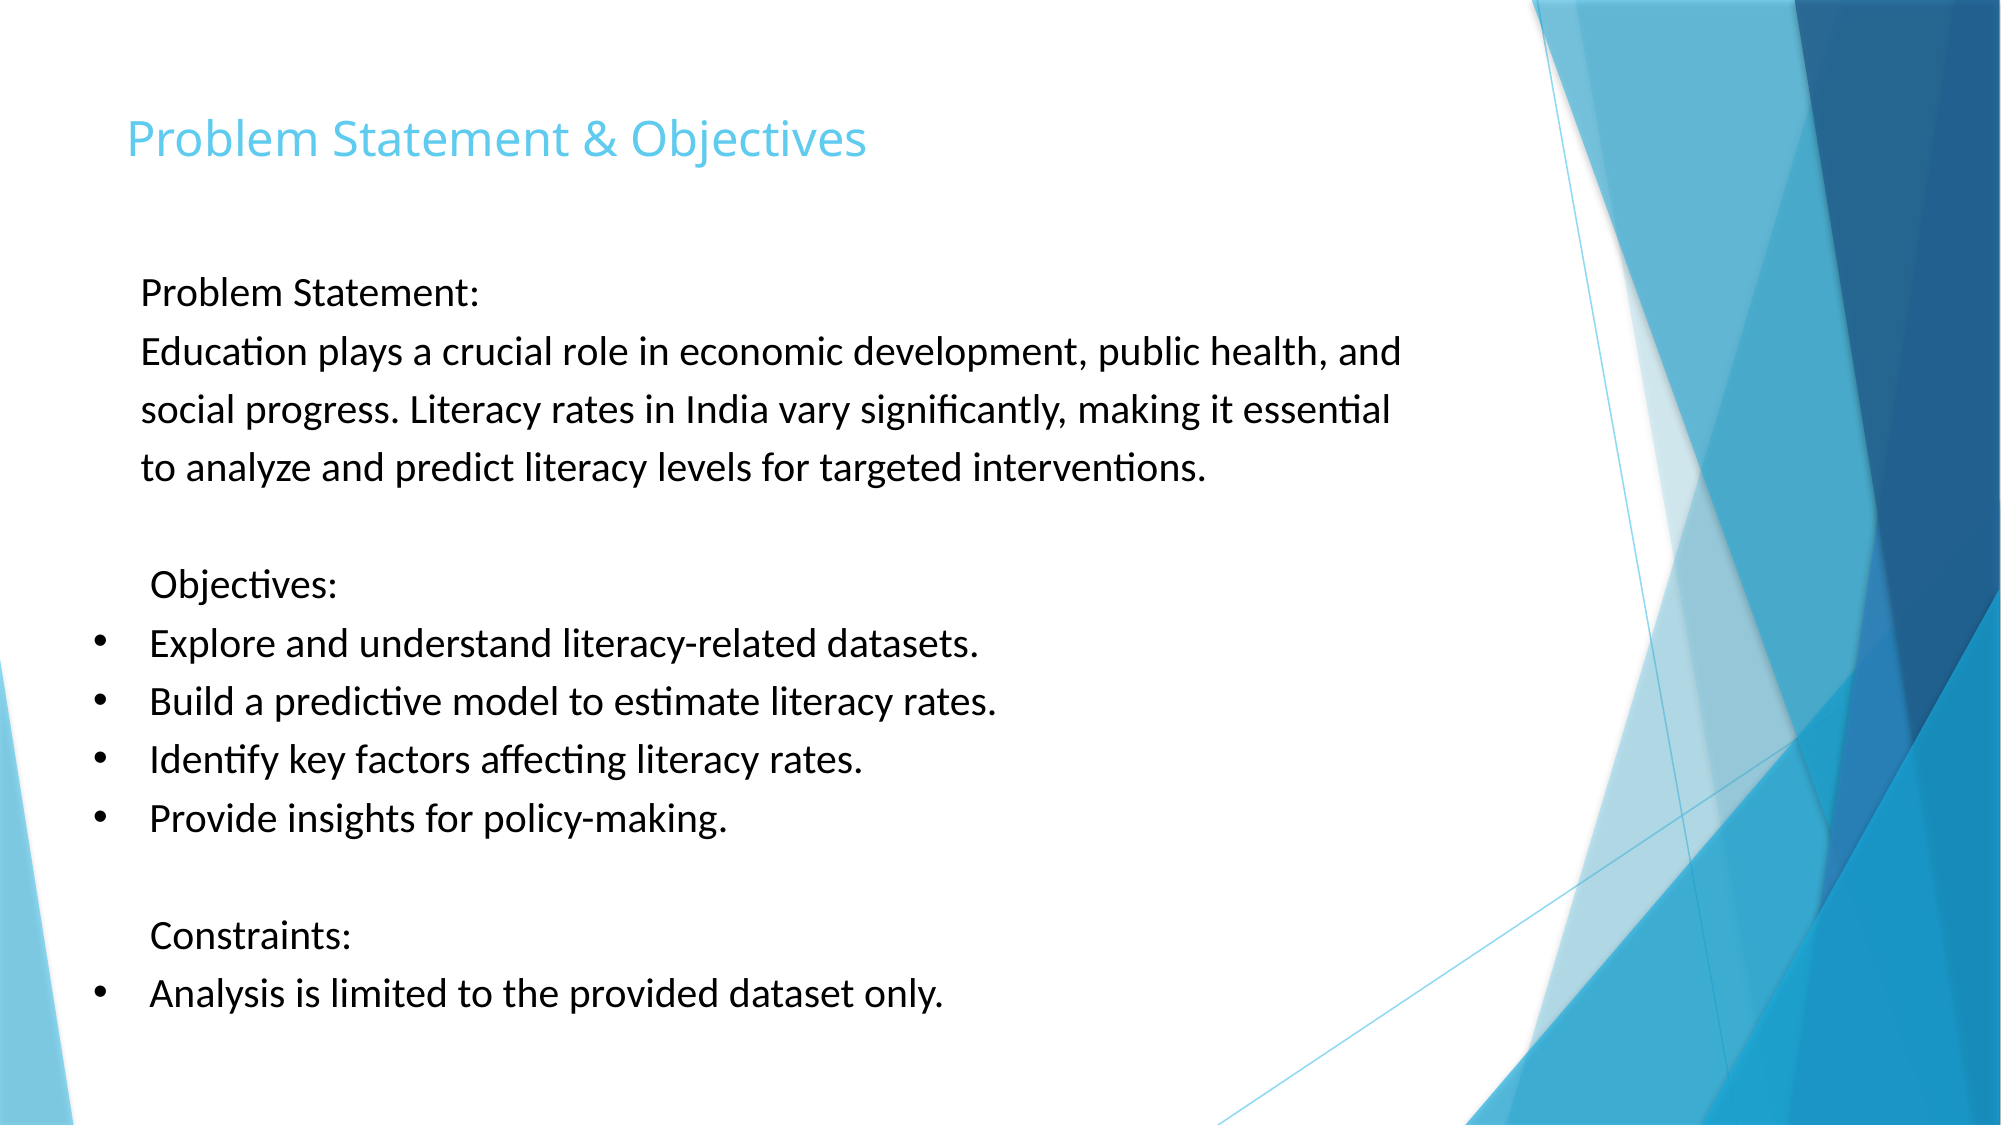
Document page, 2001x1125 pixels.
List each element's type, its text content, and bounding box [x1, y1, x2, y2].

list Problem Statement: Education plays a crucial role in economic development, public health, and social progress. Literacy rates in India vary significantly, making it essential to analyze and predict literacy levels for targeted interventions. Objectives: Explore and understand literacy-related datasets. Build a predictive model to estimate literacy rates. Identify key factors affecting literacy rates. Provide insights for policy-making. Constraints: Analysis is limited to the provided dataset only. [78, 257, 1489, 1025]
title Problem Statement & Objectives [111, 99, 1522, 174]
